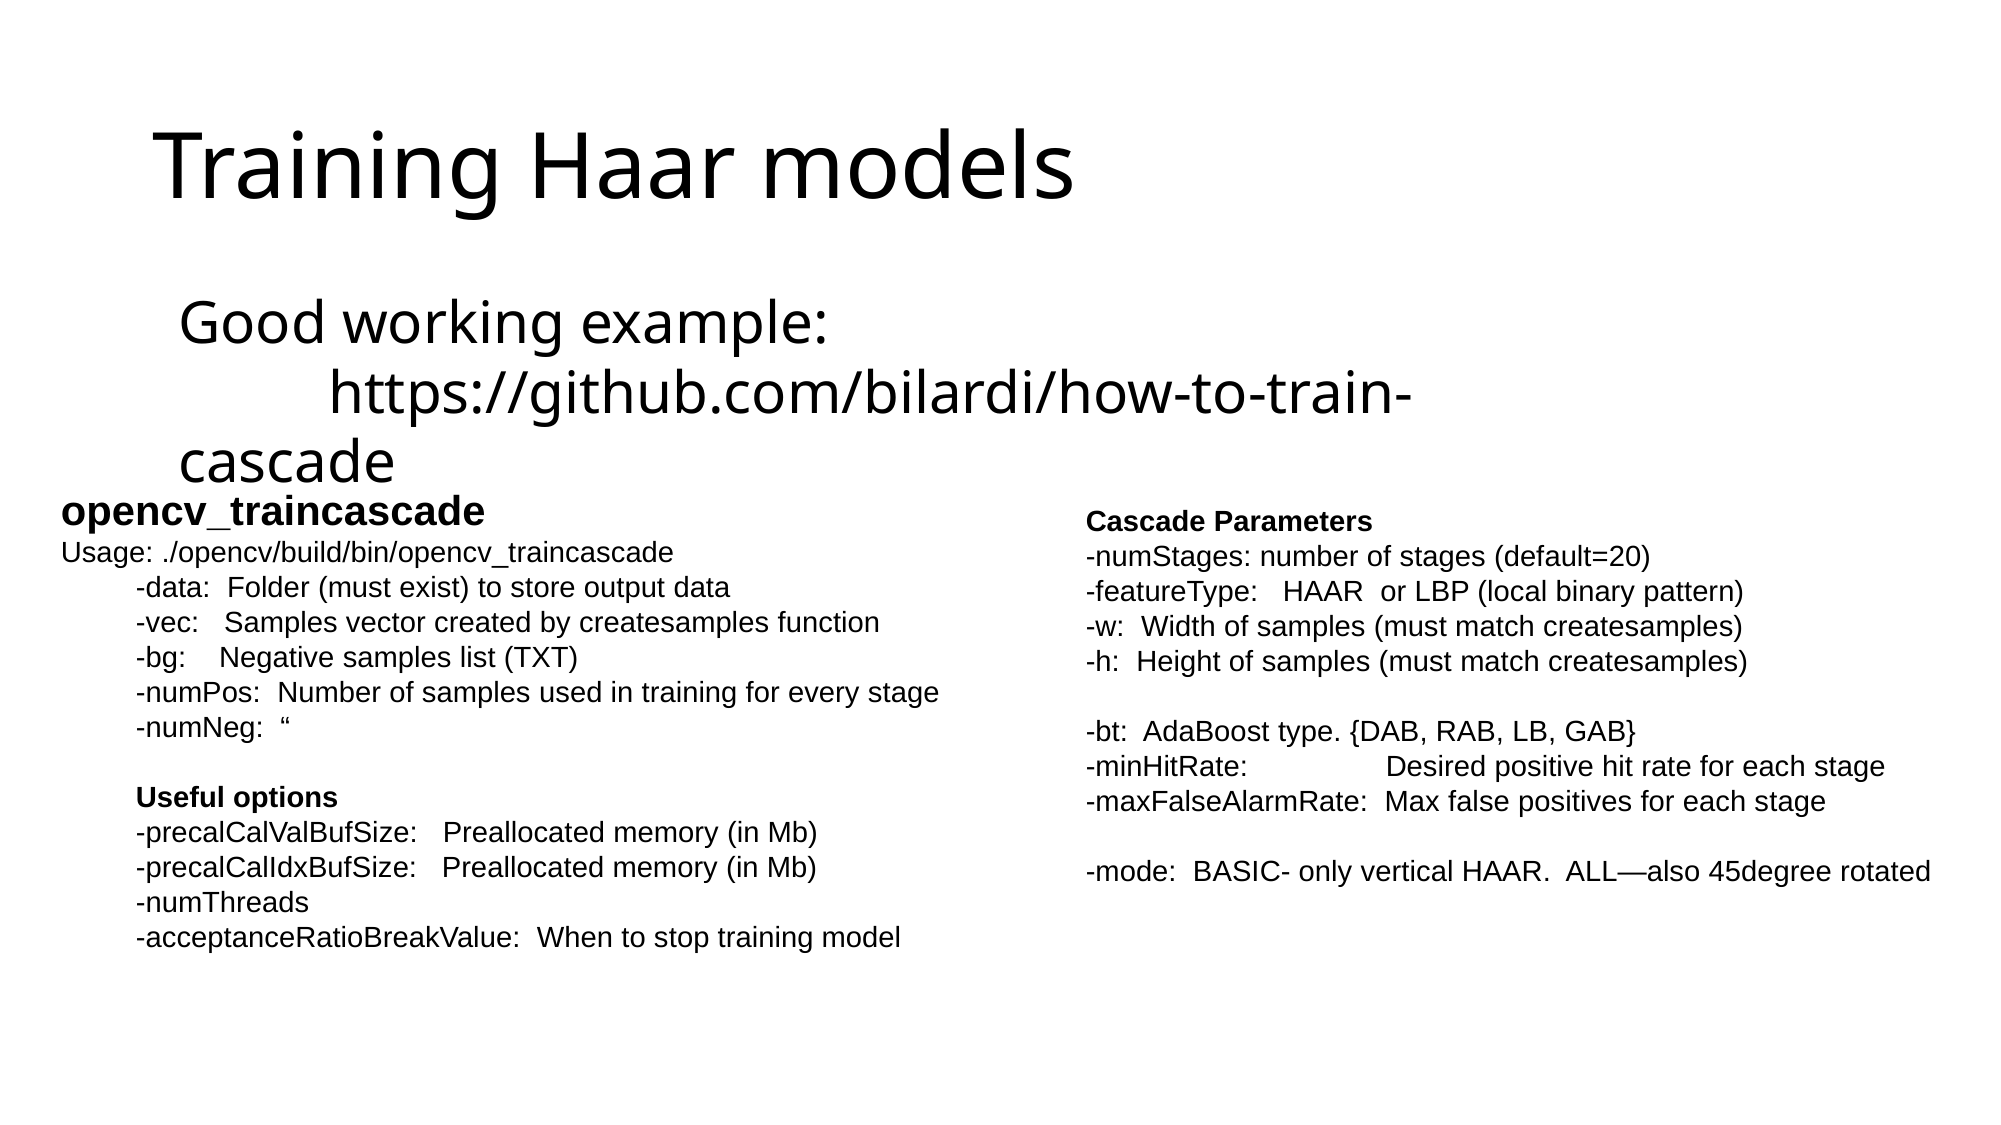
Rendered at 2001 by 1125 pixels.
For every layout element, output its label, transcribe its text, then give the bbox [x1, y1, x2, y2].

text_box Good working example: https://github.com/bilardi/how-to-train-cascade [163, 277, 1595, 494]
text_box Cascade Parameters -numStages: number of stages (default=20) -featureType: HAAR or LBP (local binary pattern) -w: Width of samples (must match createsamples) -h: Height of samples (must match createsamples) -bt: AdaBoost type. {DAB, RAB, LB, GAB} -minHitRate: Desired positive hit rate for each stage -maxFalseAlarmRate: Max false positives for each stage -mode: BASIC- only vertical HAAR. ALL—also 45degree rotated [996, 494, 2000, 930]
text_box opencv_traincascade Usage: ./opencv/build/bin/opencv_traincascade -data: Folder (must exist) to store output data -vec: Samples vector created by createsamples function -bg: Negative samples list (TXT) -numPos: Number of samples used in training for every stage -numNeg: “ Useful options -precalCalValBufSize: Preallocated memory (in Mb) -precalCalIdxBufSize: Preallocated memory (in Mb) -numThreads -acceptanceRatioBreakValue: When to stop training model [46, 475, 1050, 996]
title Training Haar models [137, 59, 1863, 278]
